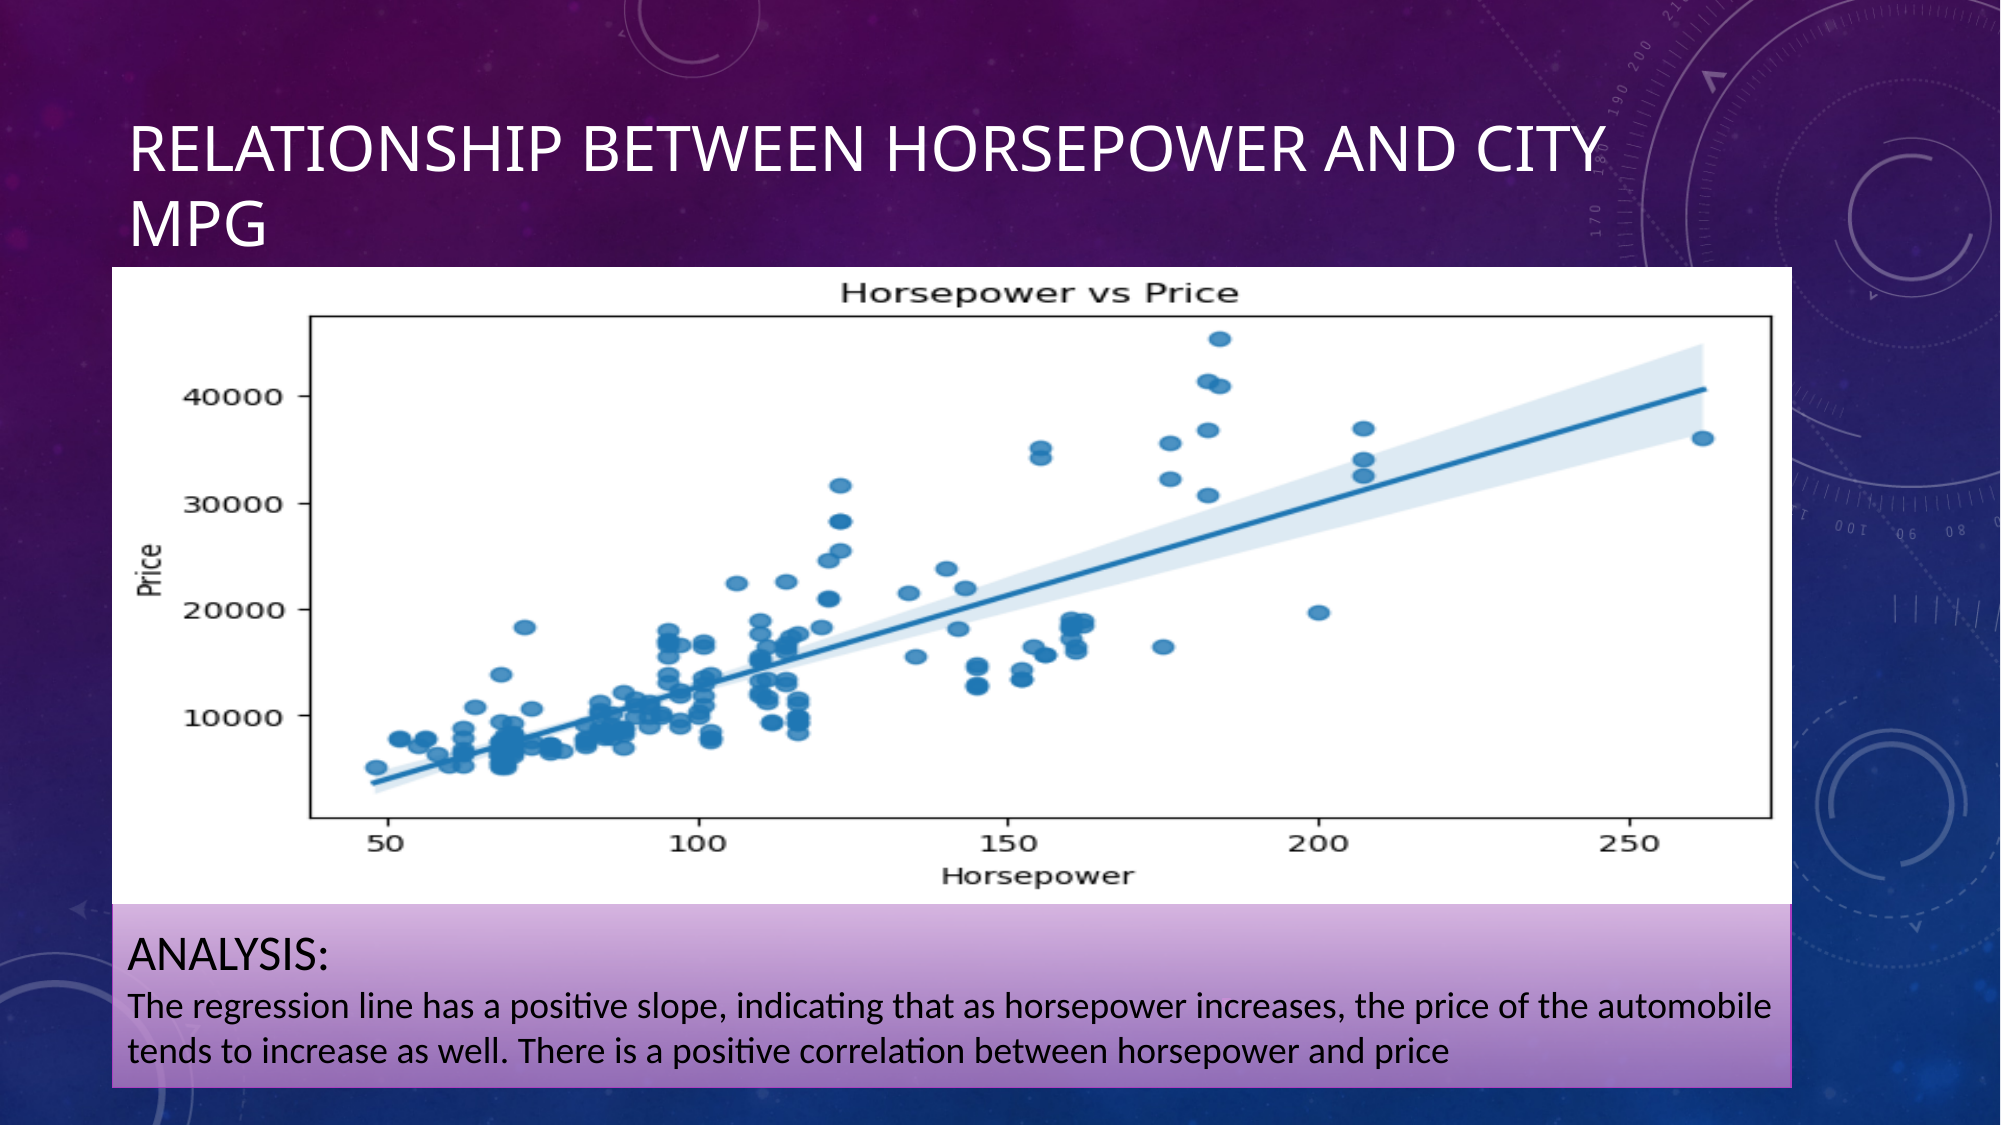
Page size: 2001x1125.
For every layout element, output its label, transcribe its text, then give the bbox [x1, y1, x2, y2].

text_box ANALYSIS: The regression line has a positive slope, indicating that as horsepower increases, the price of the automobile tends to increase as well. There is a positive correlation between horsepower and price [112, 915, 1792, 1088]
title Relationship between horsepower and city mpg [112, 99, 1775, 267]
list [112, 267, 1792, 904]
picture [0, 0, 2001, 1125]
